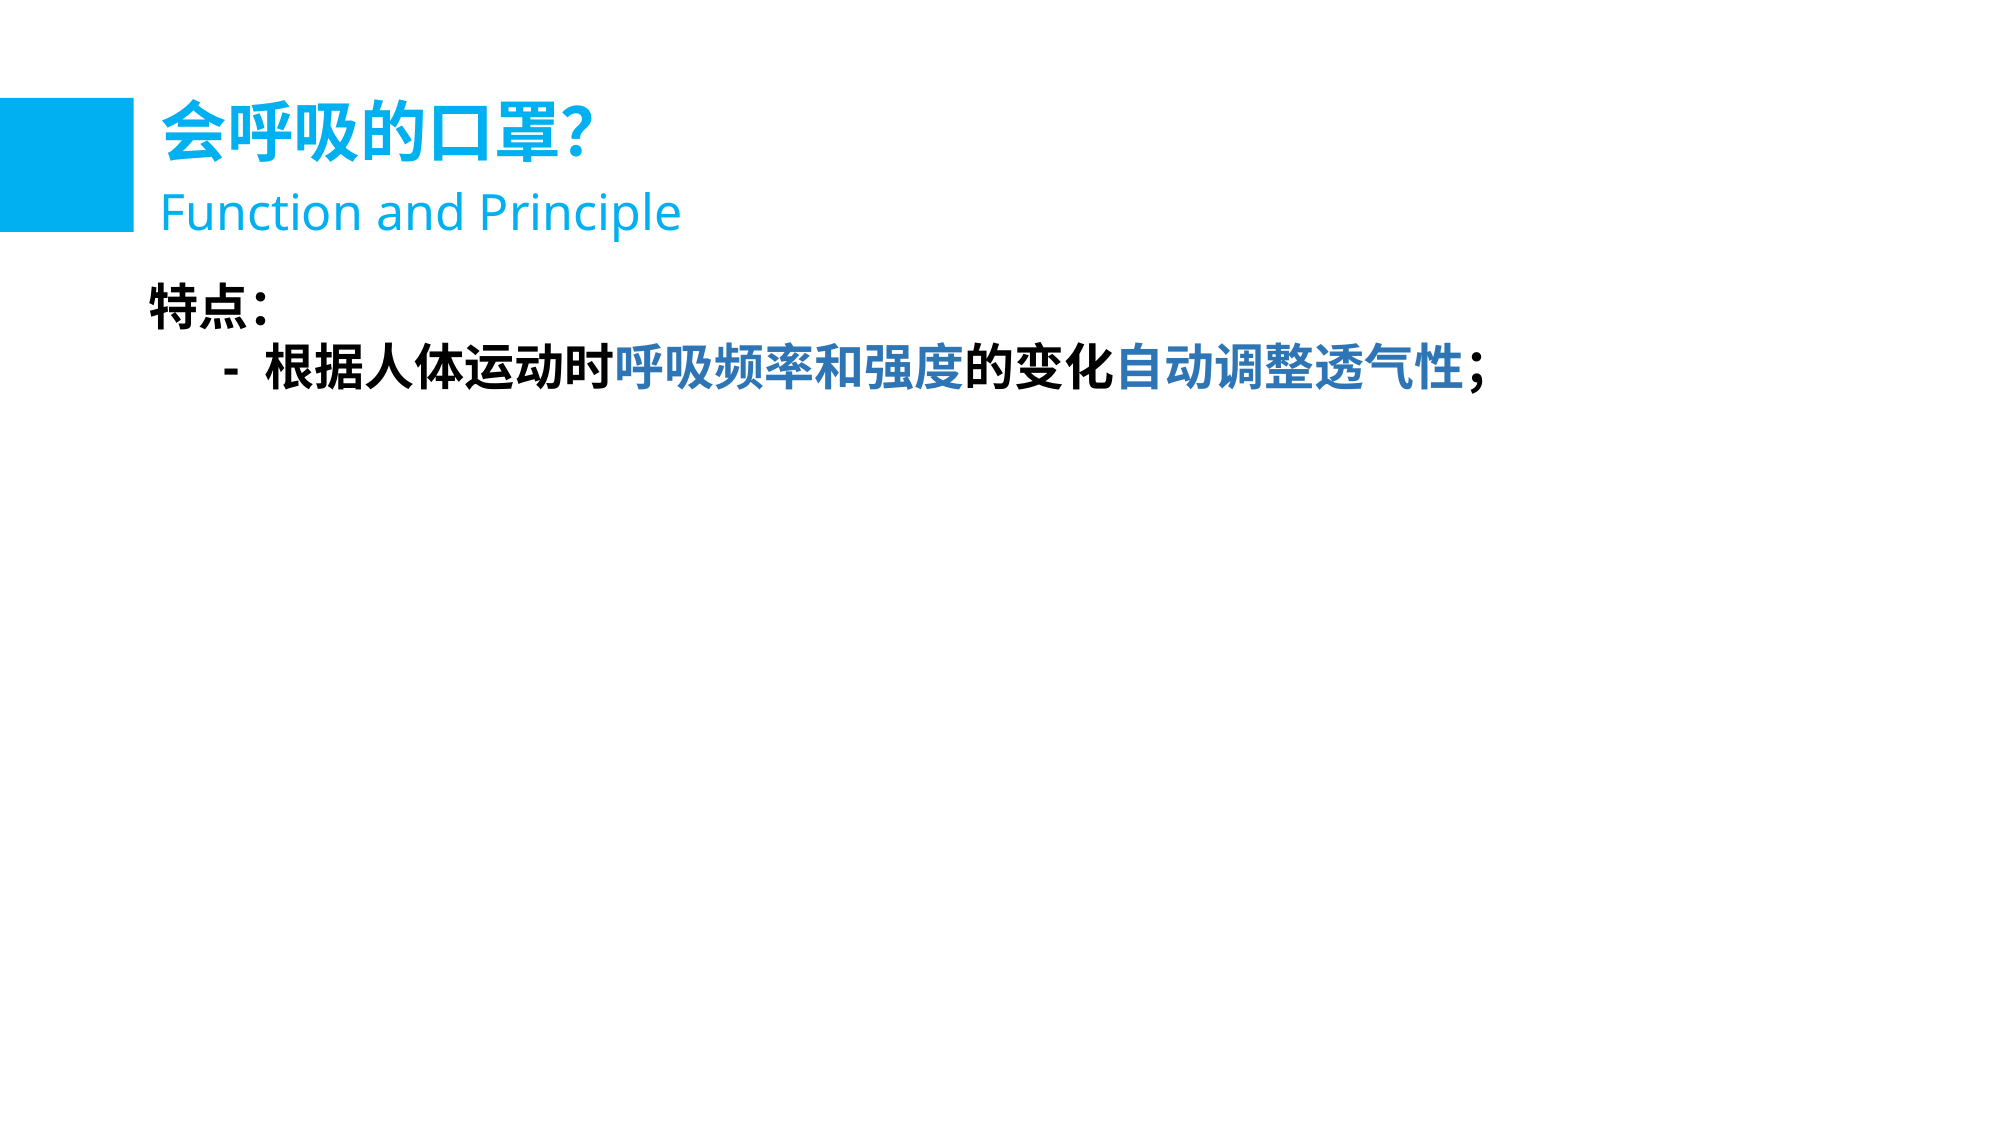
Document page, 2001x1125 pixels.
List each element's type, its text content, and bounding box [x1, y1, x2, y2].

text_box 特点： - 根据人体运动时呼吸频率和强度的变化自动调整透气性； [133, 268, 1753, 404]
text_box 会呼吸的口罩？ [145, 82, 2000, 178]
text_box Function and Principle [144, 172, 1009, 248]
text_box [0, 97, 134, 232]
